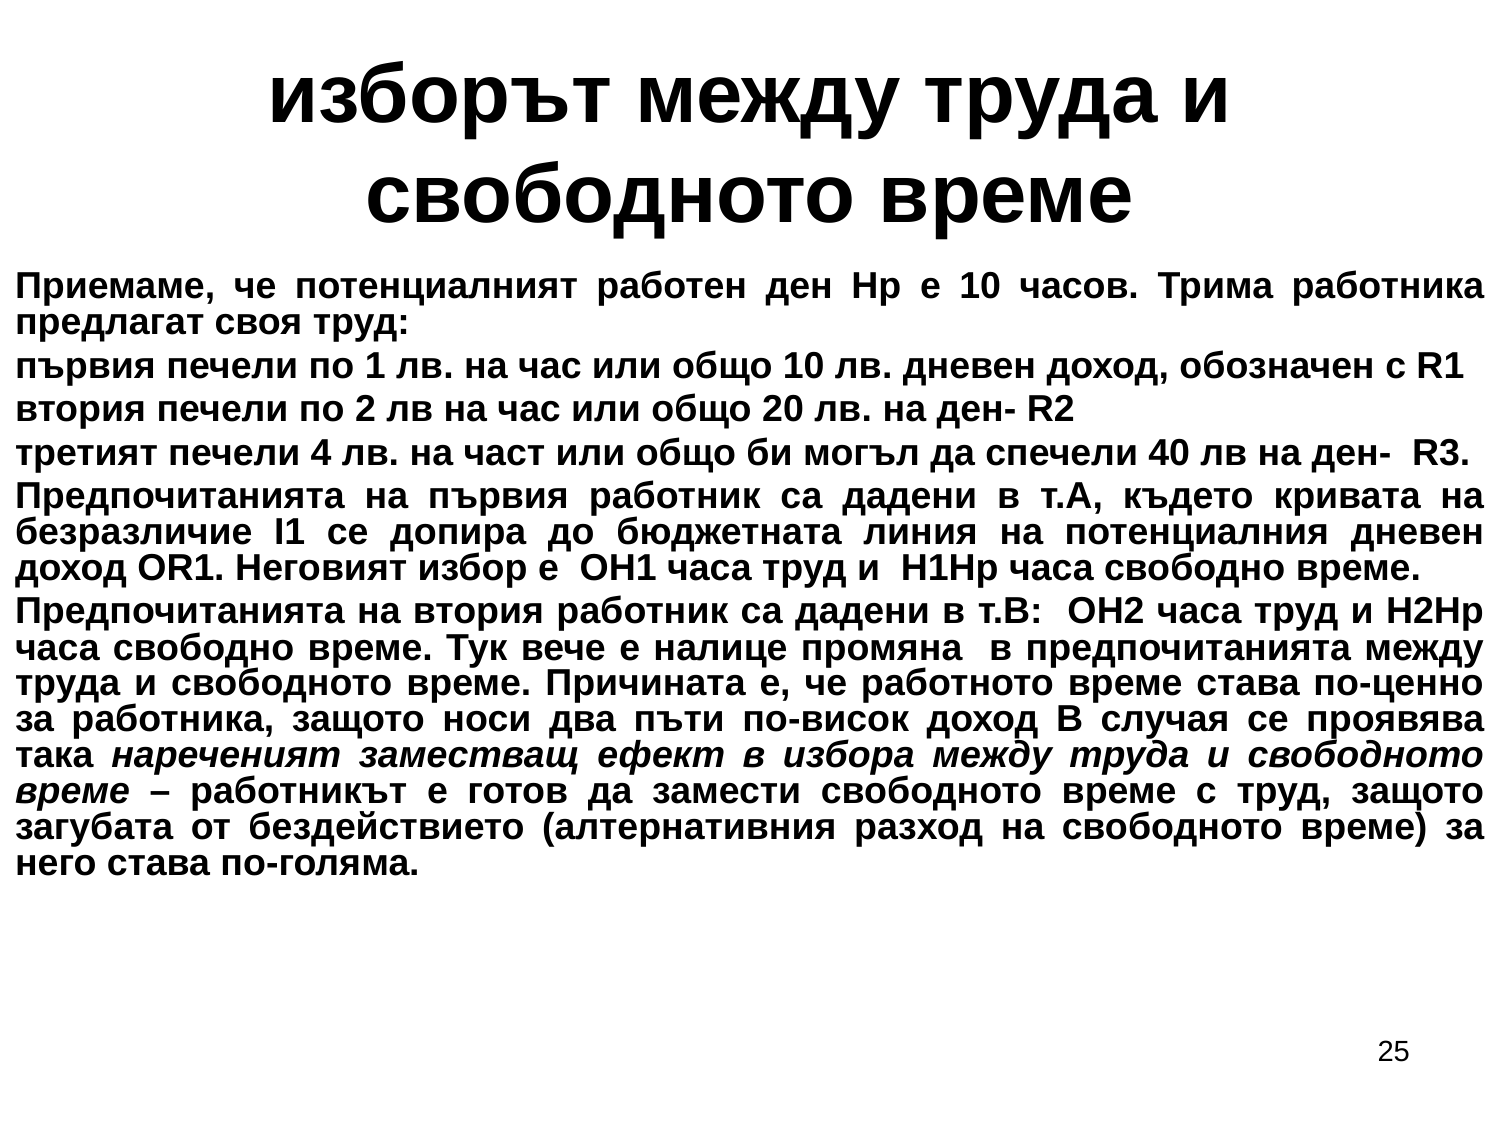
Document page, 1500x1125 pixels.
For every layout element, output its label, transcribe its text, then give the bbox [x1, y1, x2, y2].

title изборът между труда и свободното време [75, 45, 1425, 233]
list Приемаме, че потенциалният работен ден Hp е 10 часов. Трима работника предлагат своя труд: първия печели по 1 лв. на час или общо 10 лв. дневен доход, обозначен с R1 втория печели по 2 лв на час или общо 20 лв. на ден- R2 третият печели 4 лв. на част или общо би могъл да спечели 40 лв на ден- R3. Предпочитанията на първия работник са дадени в т.А, където кривата на безразличие I1 се допира до бюджетната линия на потенциалния дневен доход OR1. Неговият избор е ОH1 часа труд и H1Hp часа свободно време. Предпочитанията на втория работник са дадени в т.В: OH2 часа труд и H2Hp часа свободно време. Тук вече е налице промяна в предпочитанията между труда и свободното време. Причината е, че работното време става по-ценно за работника, защото носи два пъти по-висок доход В случая се проявява така нареченият заместващ ефект в избора между труда и свободното време – работникът е готов да замести свободното време с труд, защото загубата от бездействието (алтернативния разход на свободното време) за него става по-голяма. [0, 262, 1500, 1005]
slide_number 25 [1074, 1024, 1425, 1103]
